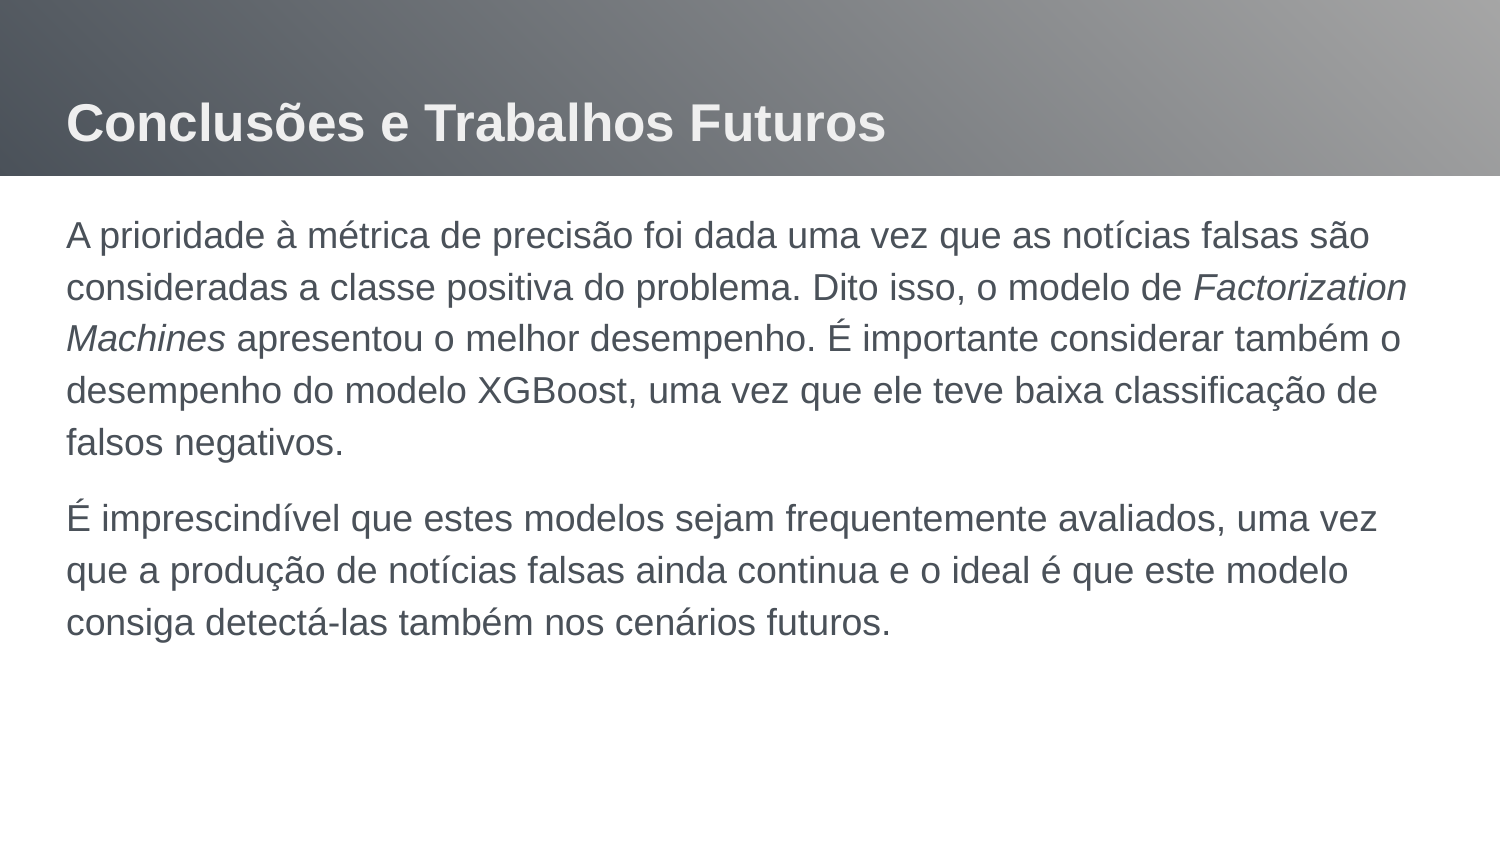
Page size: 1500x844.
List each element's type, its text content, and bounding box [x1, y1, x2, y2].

list A prioridade à métrica de precisão foi dada uma vez que as notícias falsas são consideradas a classe positiva do problema. Dito isso, o modelo de Factorization Machines apresentou o melhor desempenho. É importante considerar também o desempenho do modelo XGBoost, uma vez que ele teve baixa classificação de falsos negativos. É imprescindível que estes modelos sejam frequentemente avaliados, uma vez que a produção de notícias falsas ainda continua e o ideal é que este modelo consiga detectá-las também nos cenários futuros. [51, 189, 1449, 750]
title Conclusões e Trabalhos Futuros [51, 72, 1449, 167]
